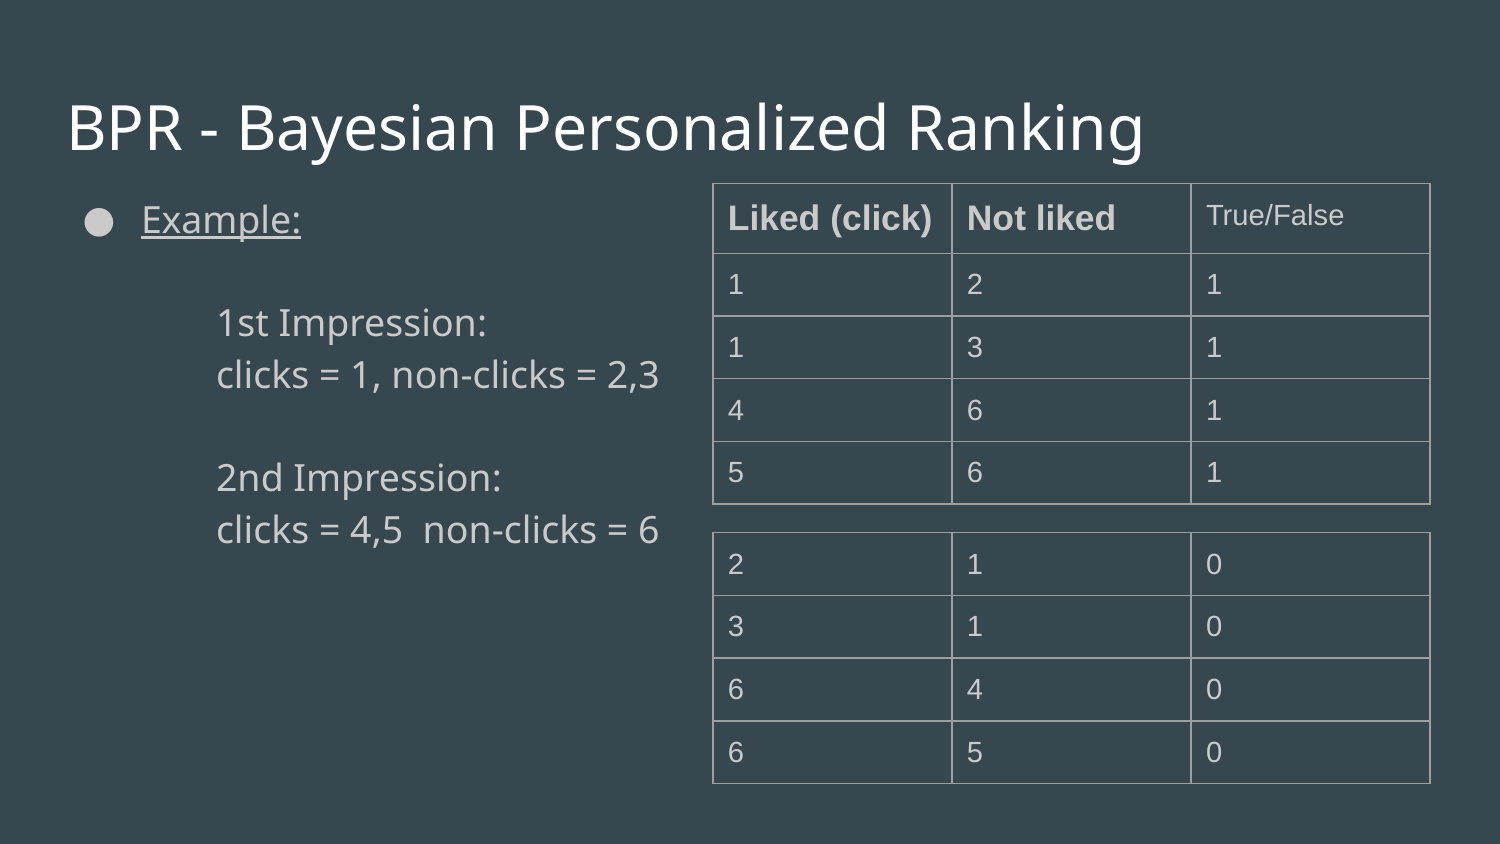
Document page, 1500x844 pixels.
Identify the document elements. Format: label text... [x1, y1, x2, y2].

table_cell 6 [953, 442, 1190, 503]
table_cell 1 [1192, 317, 1429, 378]
table_cell 5 [953, 722, 1190, 783]
table_cell 3 [714, 596, 951, 657]
table_cell 6 [714, 659, 951, 720]
table_cell 4 [953, 659, 1190, 720]
table_cell 0 [1192, 596, 1429, 657]
title BPR - Bayesian Personalized Ranking [51, 72, 1449, 167]
table_header Liked (click) [714, 184, 951, 253]
list Example: 1st Impression: clicks = 1, non-clicks = 2,3 2nd Impression: clicks = 4,5 non-clicks = 6 [51, 174, 1449, 735]
table_cell 6 [953, 379, 1190, 441]
table_header Not liked [953, 184, 1190, 253]
table_cell 4 [714, 379, 951, 441]
table_cell 1 [714, 317, 951, 378]
table_cell 3 [953, 317, 1190, 378]
table_cell 0 [1192, 722, 1429, 783]
table_header 2 [714, 533, 951, 595]
table_cell 1 [714, 254, 951, 315]
table_cell 1 [1192, 442, 1429, 503]
table_header 1 [953, 533, 1190, 595]
table_cell 1 [1192, 254, 1429, 315]
table_cell 5 [714, 442, 951, 503]
table_header 0 [1192, 533, 1429, 595]
table_header True/False [1192, 184, 1429, 253]
table_cell 1 [953, 596, 1190, 657]
table_cell 1 [1192, 379, 1429, 441]
table_cell 0 [1192, 659, 1429, 720]
table_cell 2 [953, 254, 1190, 315]
table_cell 6 [714, 722, 951, 783]
